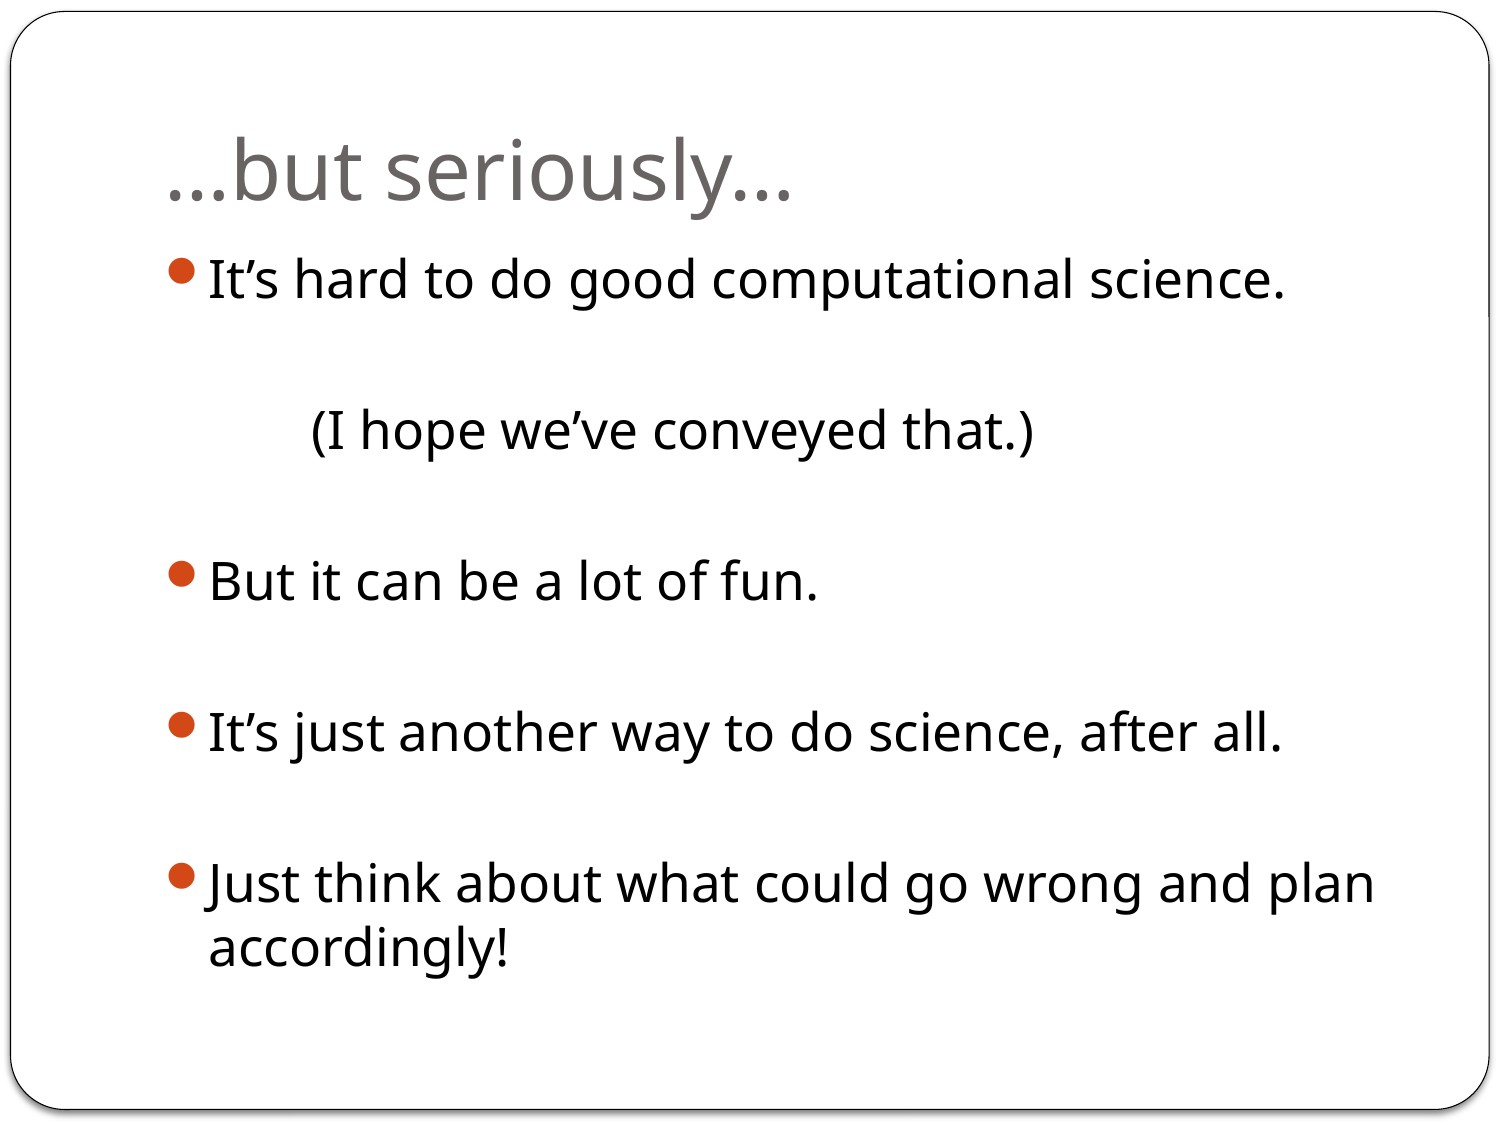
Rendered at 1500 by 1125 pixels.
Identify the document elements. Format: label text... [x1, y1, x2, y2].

list It’s hard to do good computational science. (I hope we’ve conveyed that.) But it can be a lot of fun. It’s just another way to do science, after all. Just think about what could go wrong and plan accordingly! [150, 237, 1425, 988]
title …but seriously… [150, 45, 1425, 233]
